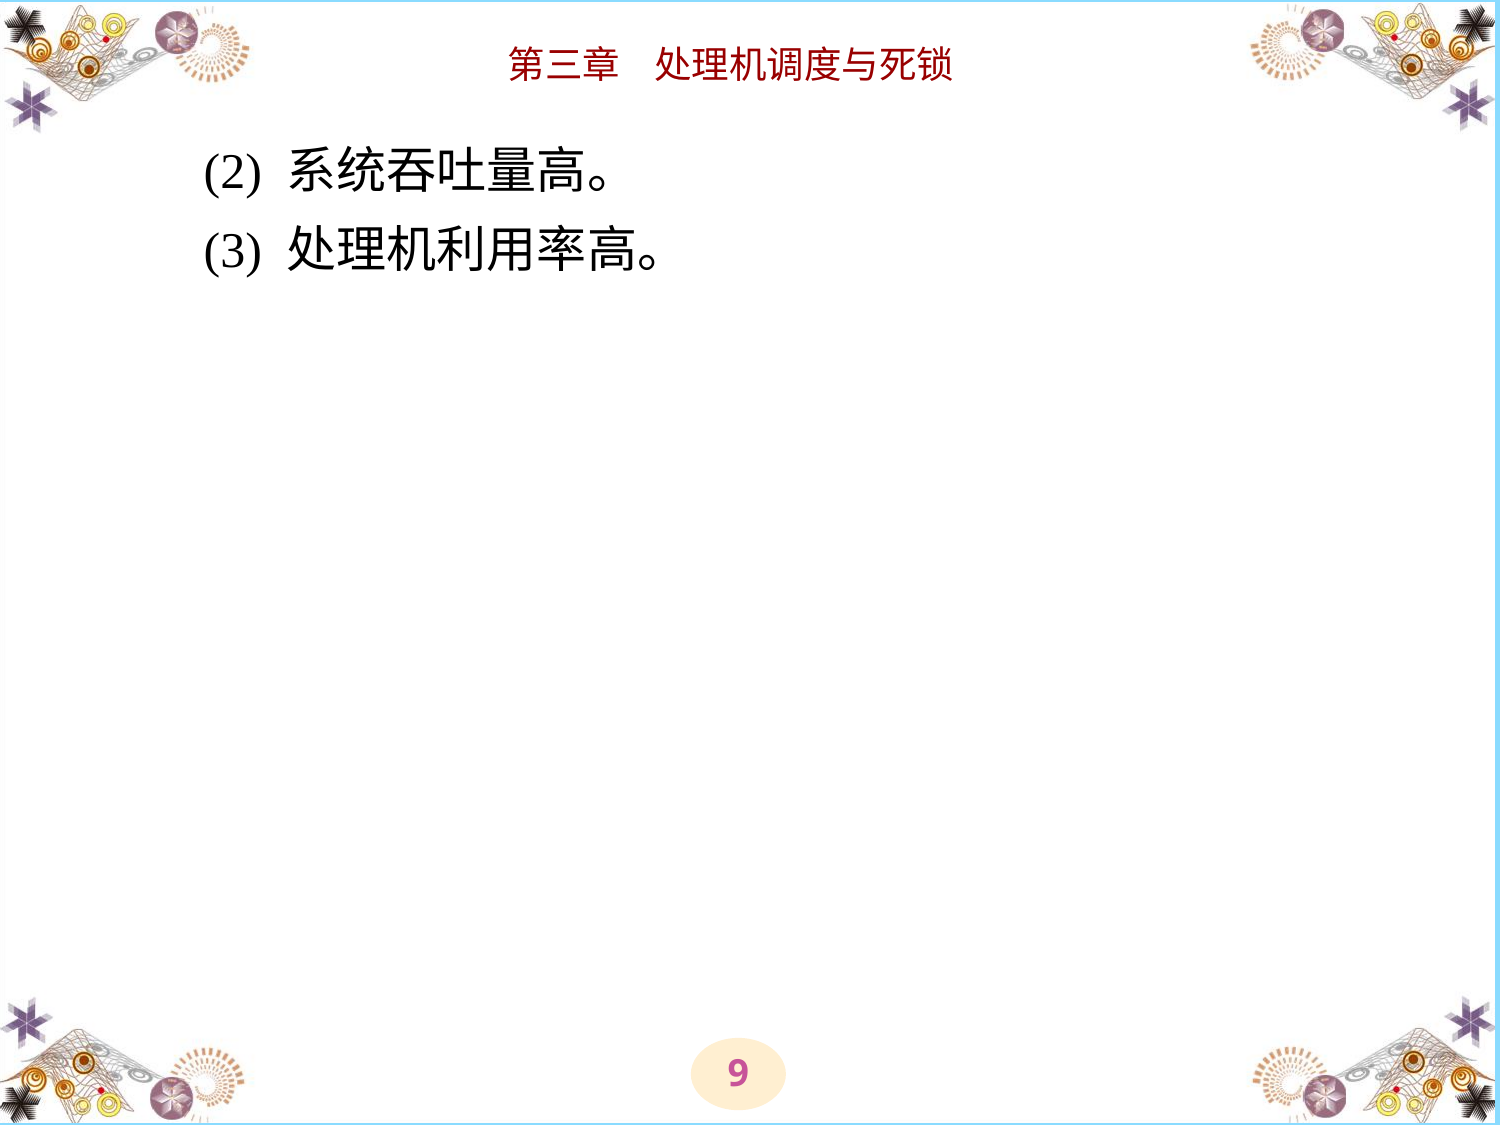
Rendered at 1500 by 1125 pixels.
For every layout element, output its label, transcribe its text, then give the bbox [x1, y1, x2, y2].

title (2) 系统吞吐量高。 (3) 处理机利用率高。 [76, 113, 1424, 1024]
picture [0, 2, 1495, 1123]
